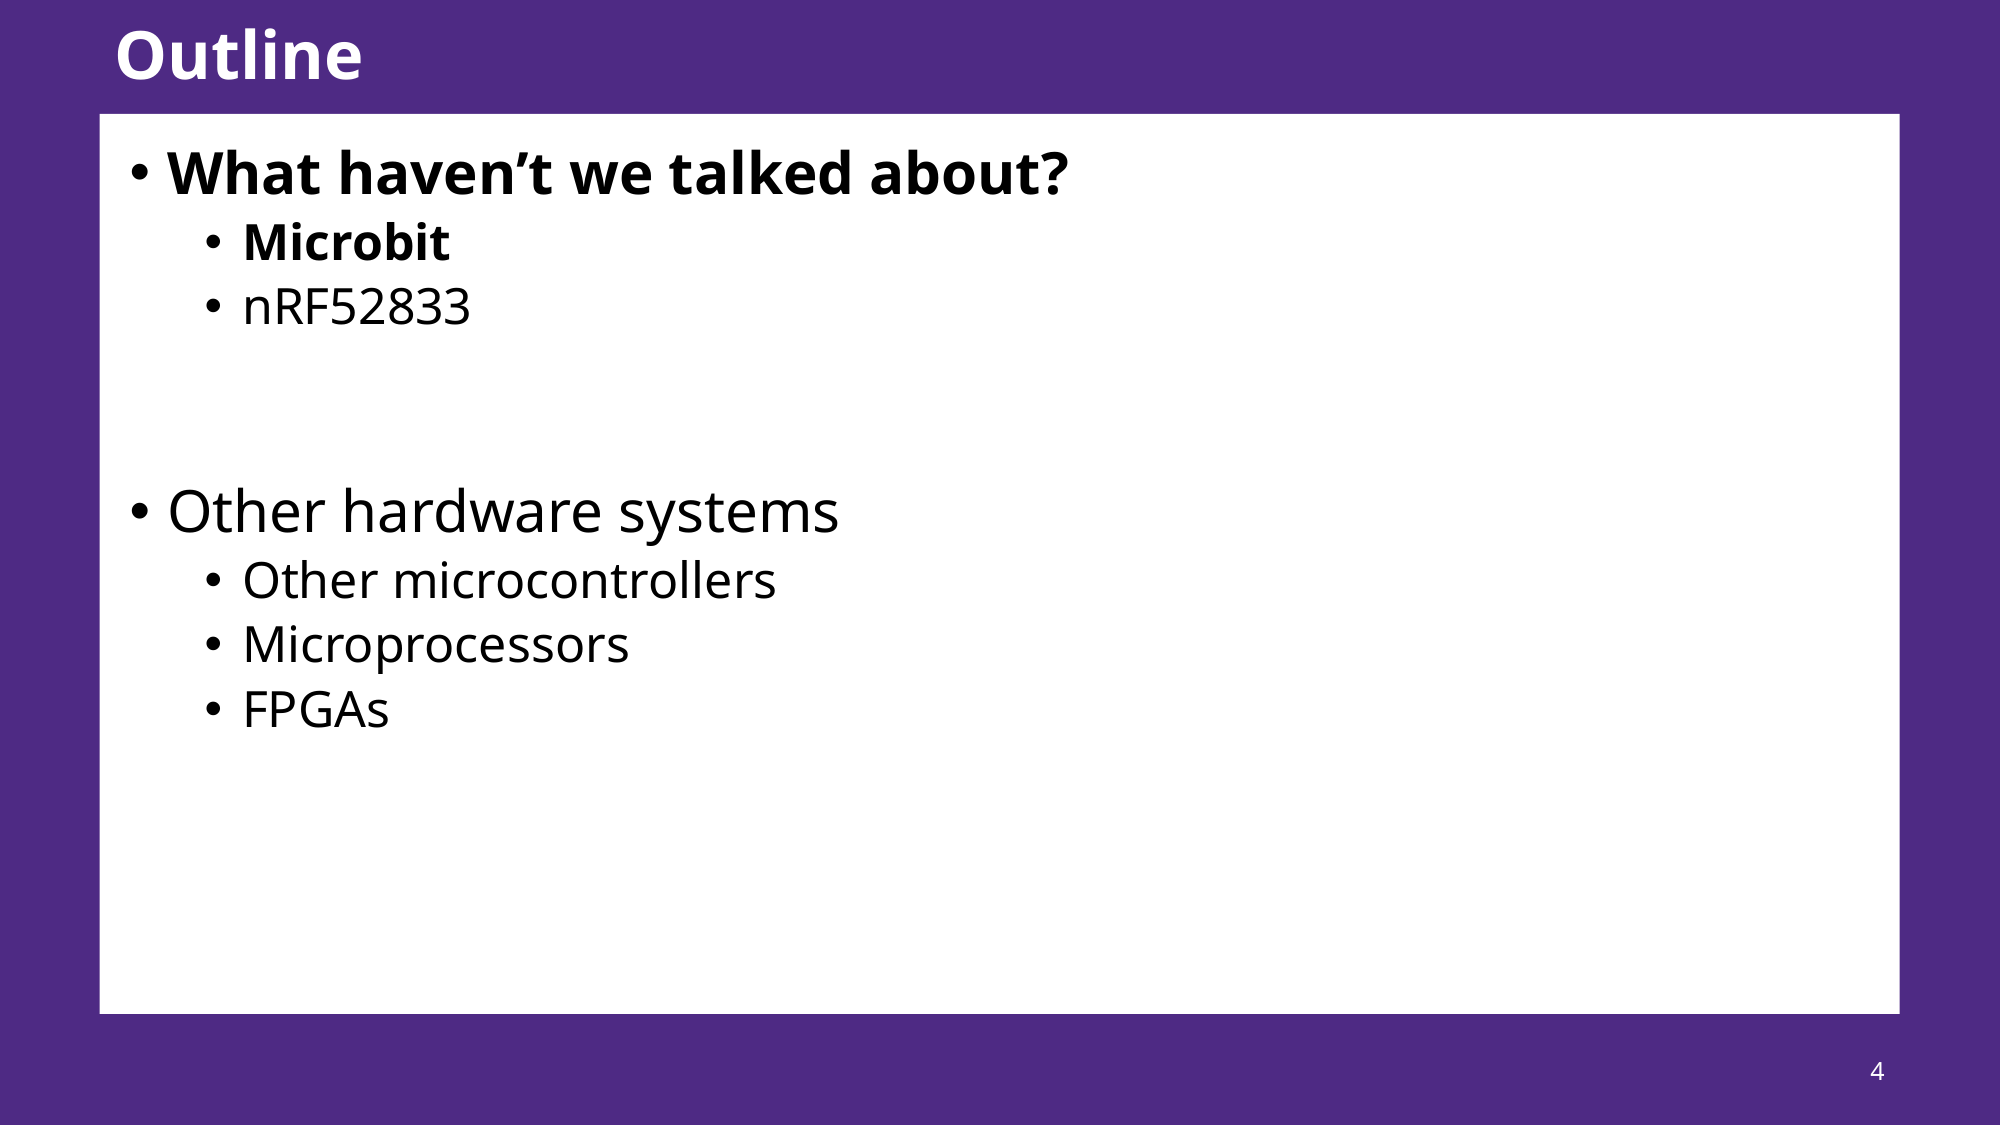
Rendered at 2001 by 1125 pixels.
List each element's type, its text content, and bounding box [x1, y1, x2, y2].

slide_number 4 [1749, 1042, 1900, 1103]
title Outline [99, 1, 1900, 114]
list What haven’t we talked about? Microbit nRF52833 Other hardware systems Other microcontrollers Microprocessors FPGAs [99, 114, 1900, 1014]
